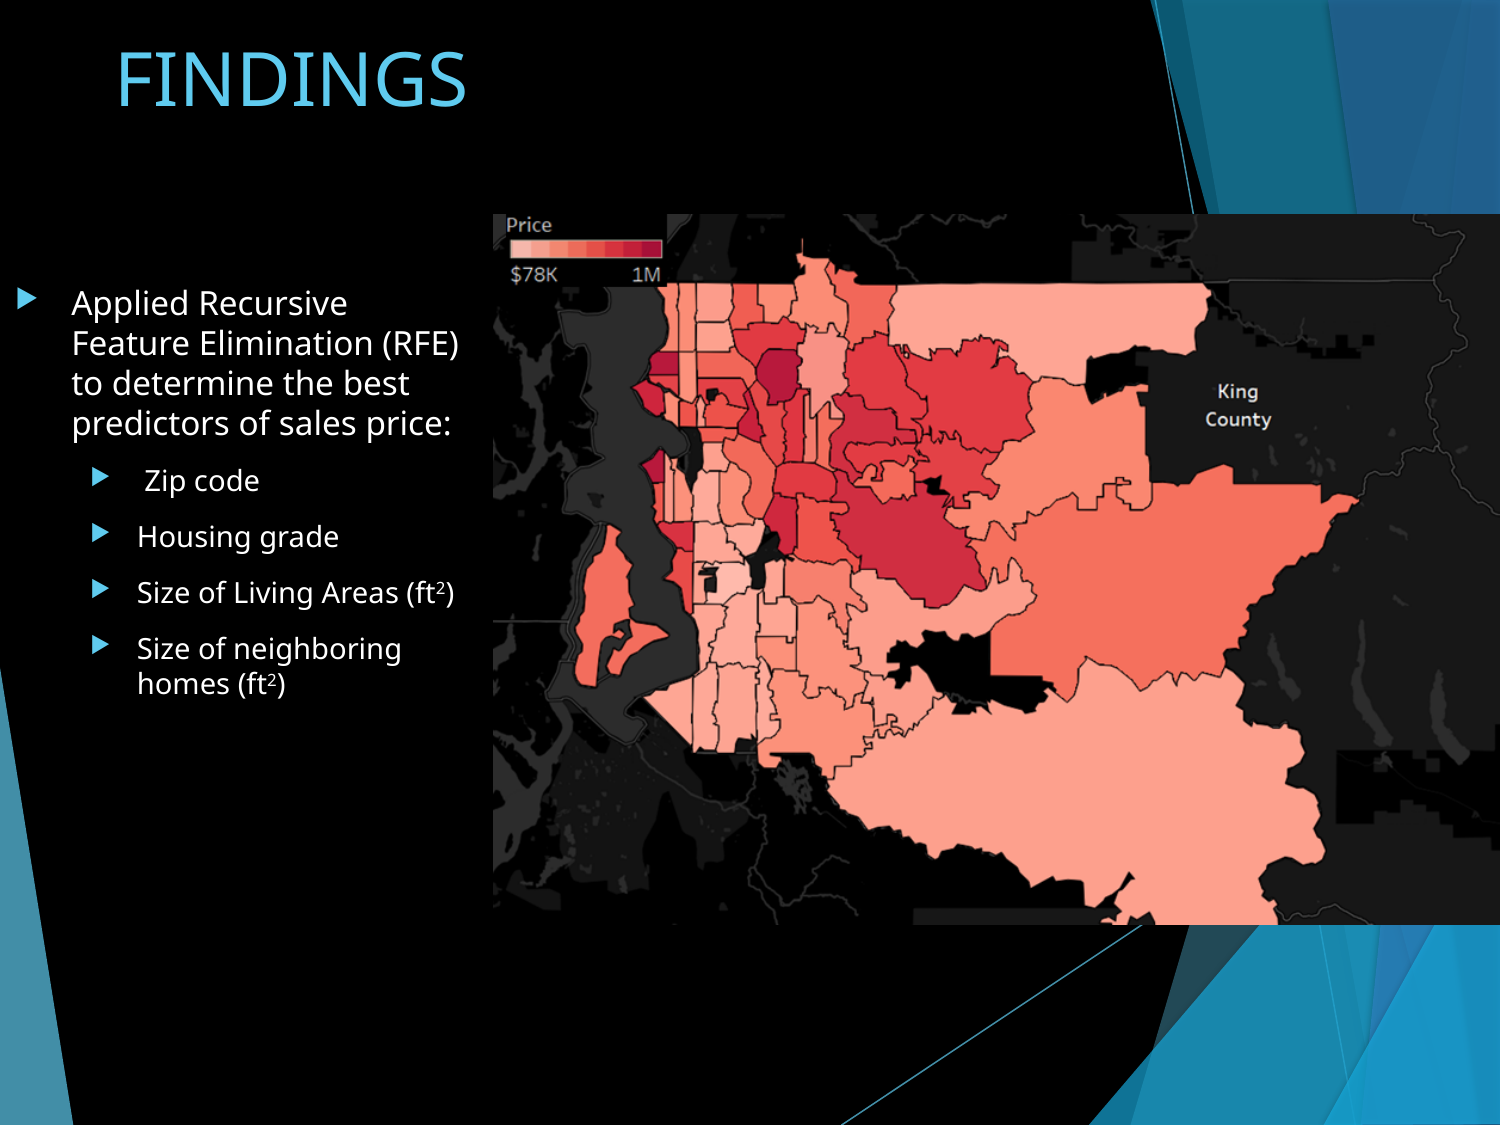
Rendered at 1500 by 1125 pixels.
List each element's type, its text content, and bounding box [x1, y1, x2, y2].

picture [492, 213, 1500, 925]
title FINDINGS [99, 23, 1142, 241]
list Applied Recursive Feature Elimination (RFE) to determine the best predictors of sales price: Zip code Housing grade Size of Living Areas (ft2) Size of neighboring homes (ft2) [0, 214, 479, 1125]
